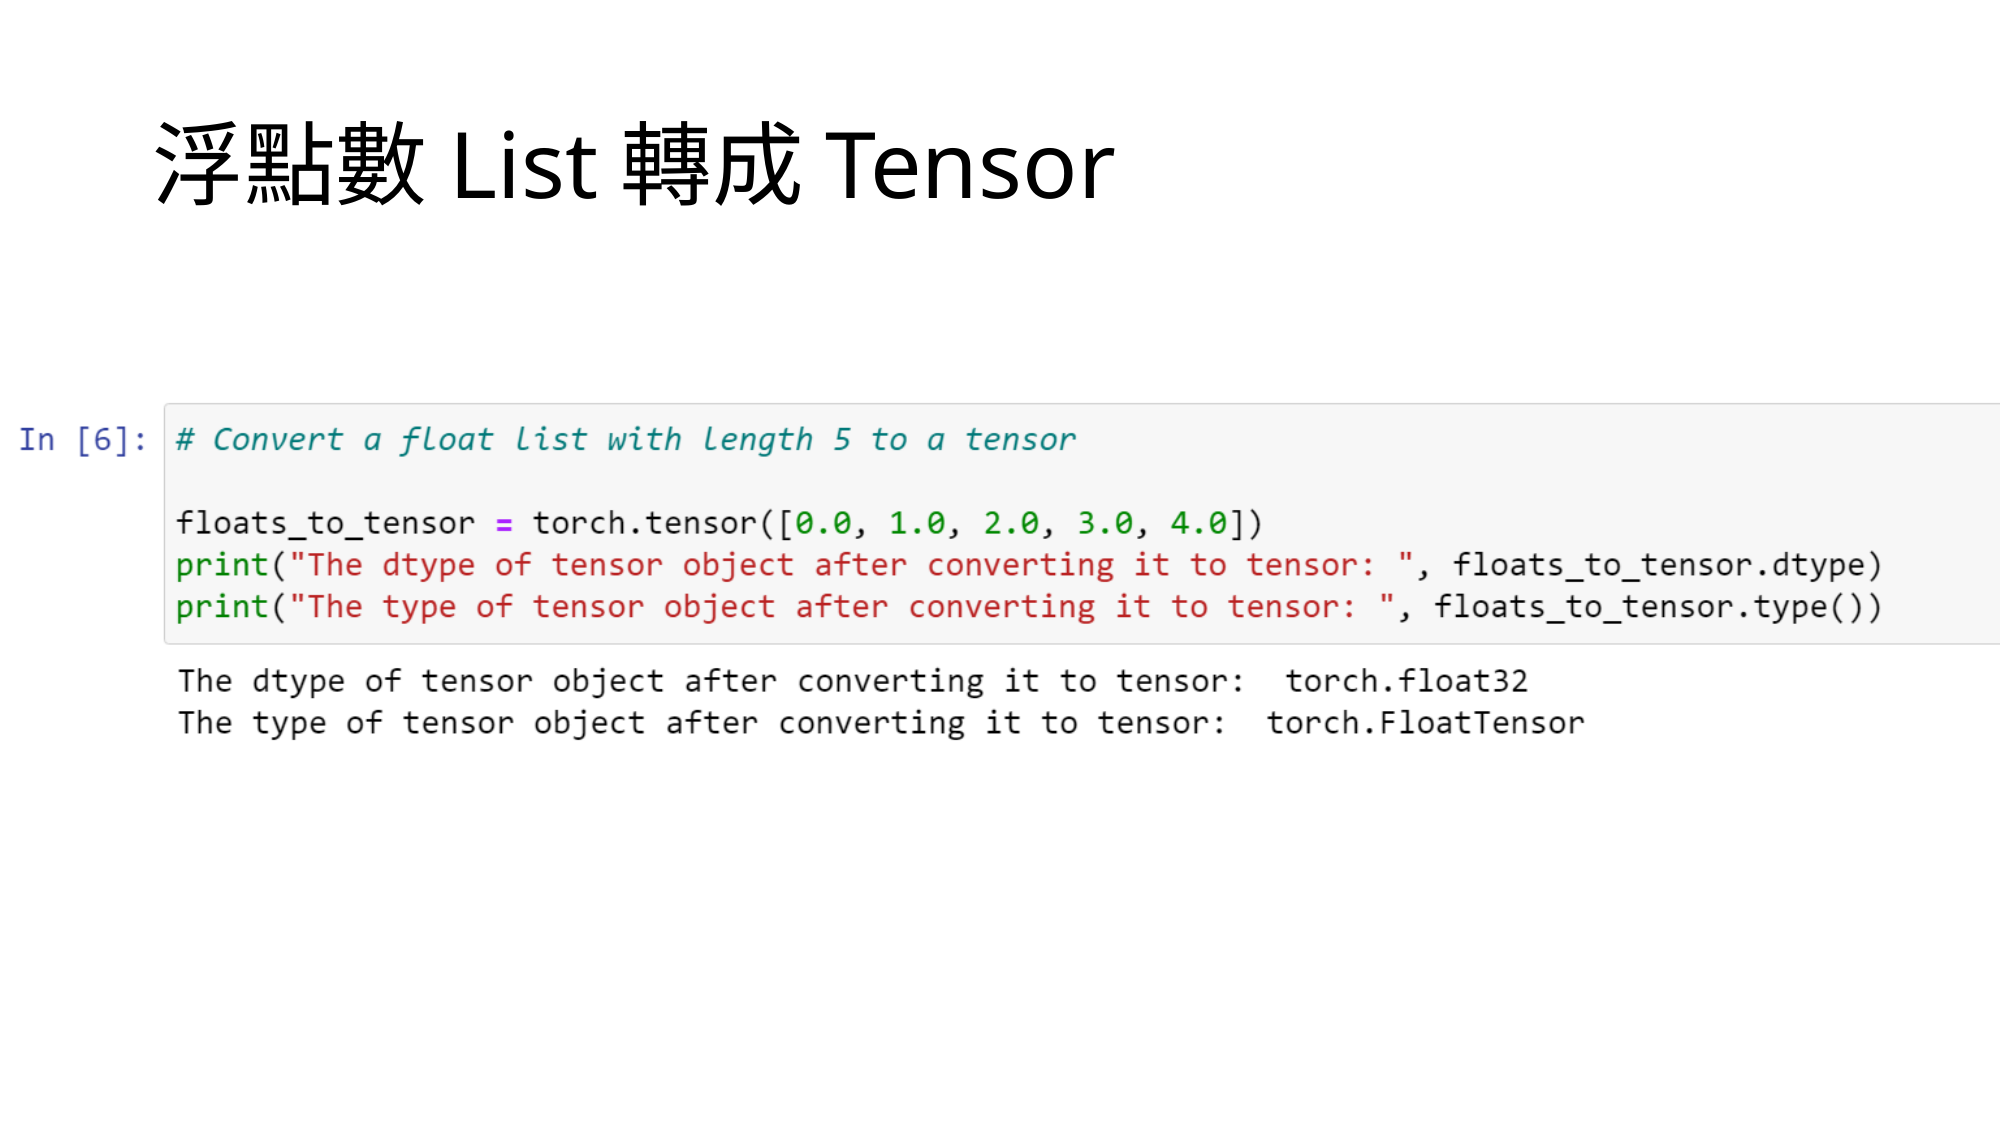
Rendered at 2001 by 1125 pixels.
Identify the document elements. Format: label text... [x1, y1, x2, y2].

picture [0, 364, 2000, 761]
title 浮點數List轉成Tensor [137, 59, 1863, 278]
